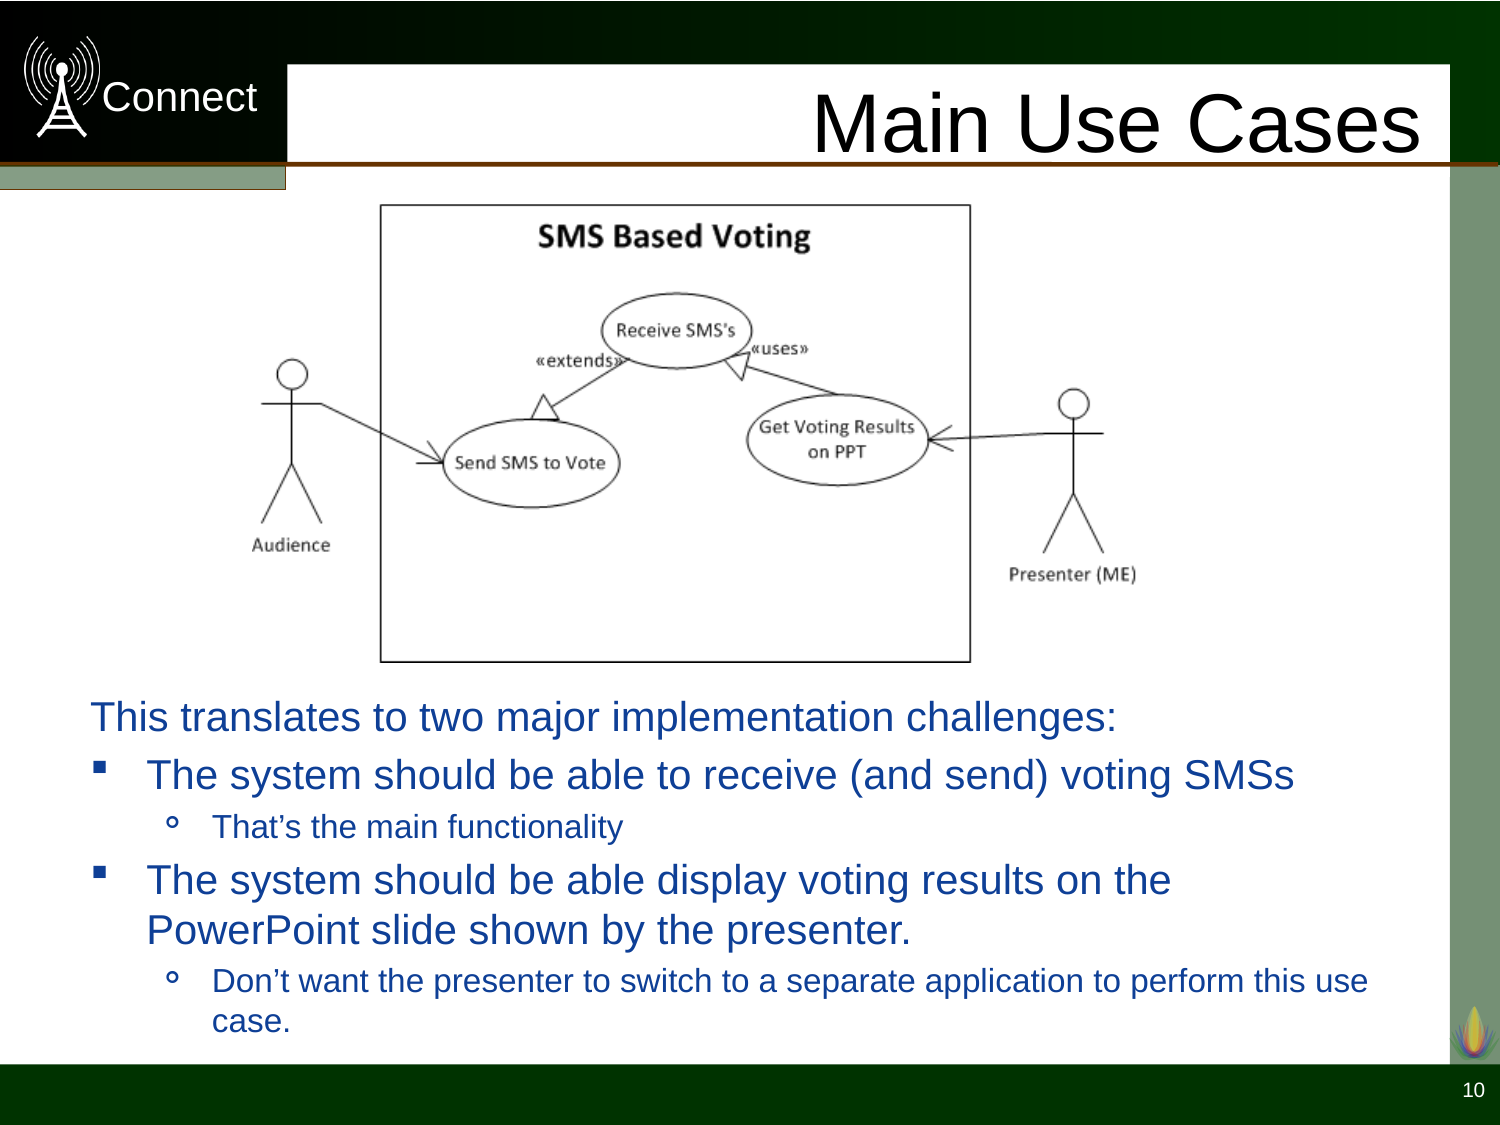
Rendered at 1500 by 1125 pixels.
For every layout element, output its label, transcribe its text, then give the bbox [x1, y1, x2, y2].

list This translates to two major implementation challenges: The system should be able to receive (and send) voting SMSs That’s the main functionality The system should be able display voting results on the PowerPoint slide shown by the presenter. Don’t want the presenter to switch to a separate application to perform this use case. [75, 682, 1399, 1054]
title Main Use Cases [312, 75, 1438, 163]
picture [252, 203, 1137, 663]
